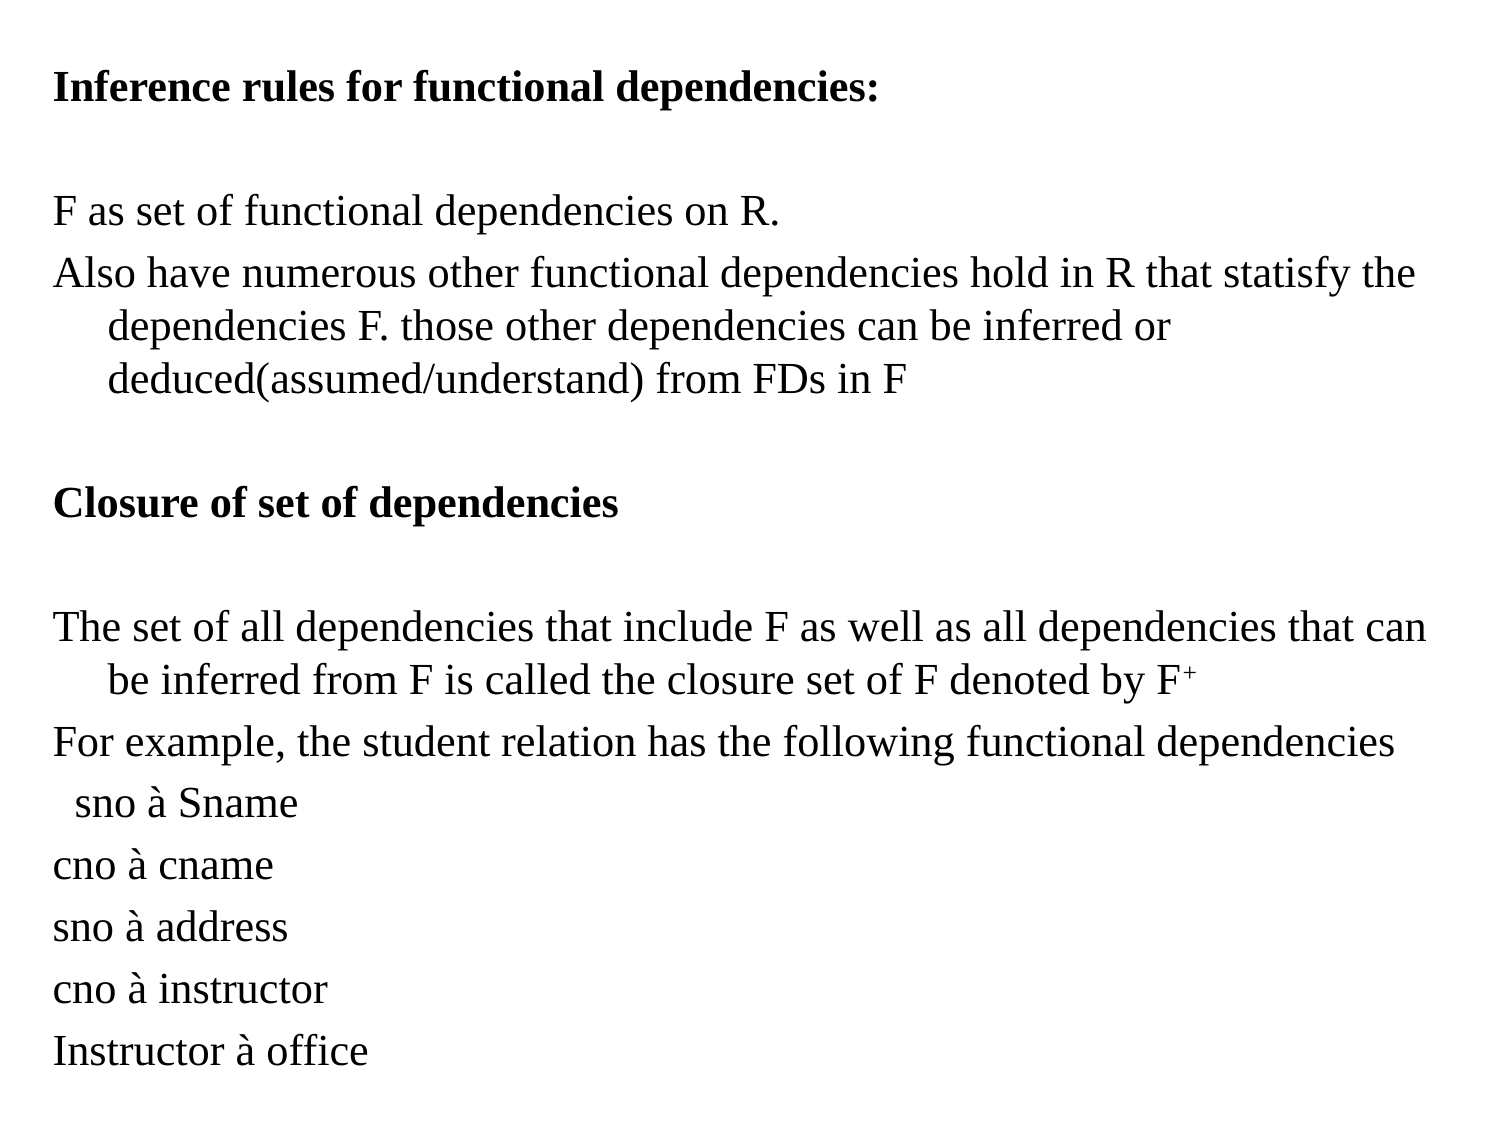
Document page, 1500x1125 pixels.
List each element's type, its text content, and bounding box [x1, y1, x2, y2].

list Inference rules for functional dependencies: F as set of functional dependencies on R. Also have numerous other functional dependencies hold in R that statisfy the dependencies F. those other dependencies can be inferred or deduced(assumed/understand) from FDs in F Closure of set of dependencies The set of all dependencies that include F as well as all dependencies that can be inferred from F is called the closure set of F denoted by F+ For example, the student relation has the following functional dependencies sno à Sname cno à cname sno à address cno à instructor Instructor à office [37, 50, 1463, 1088]
